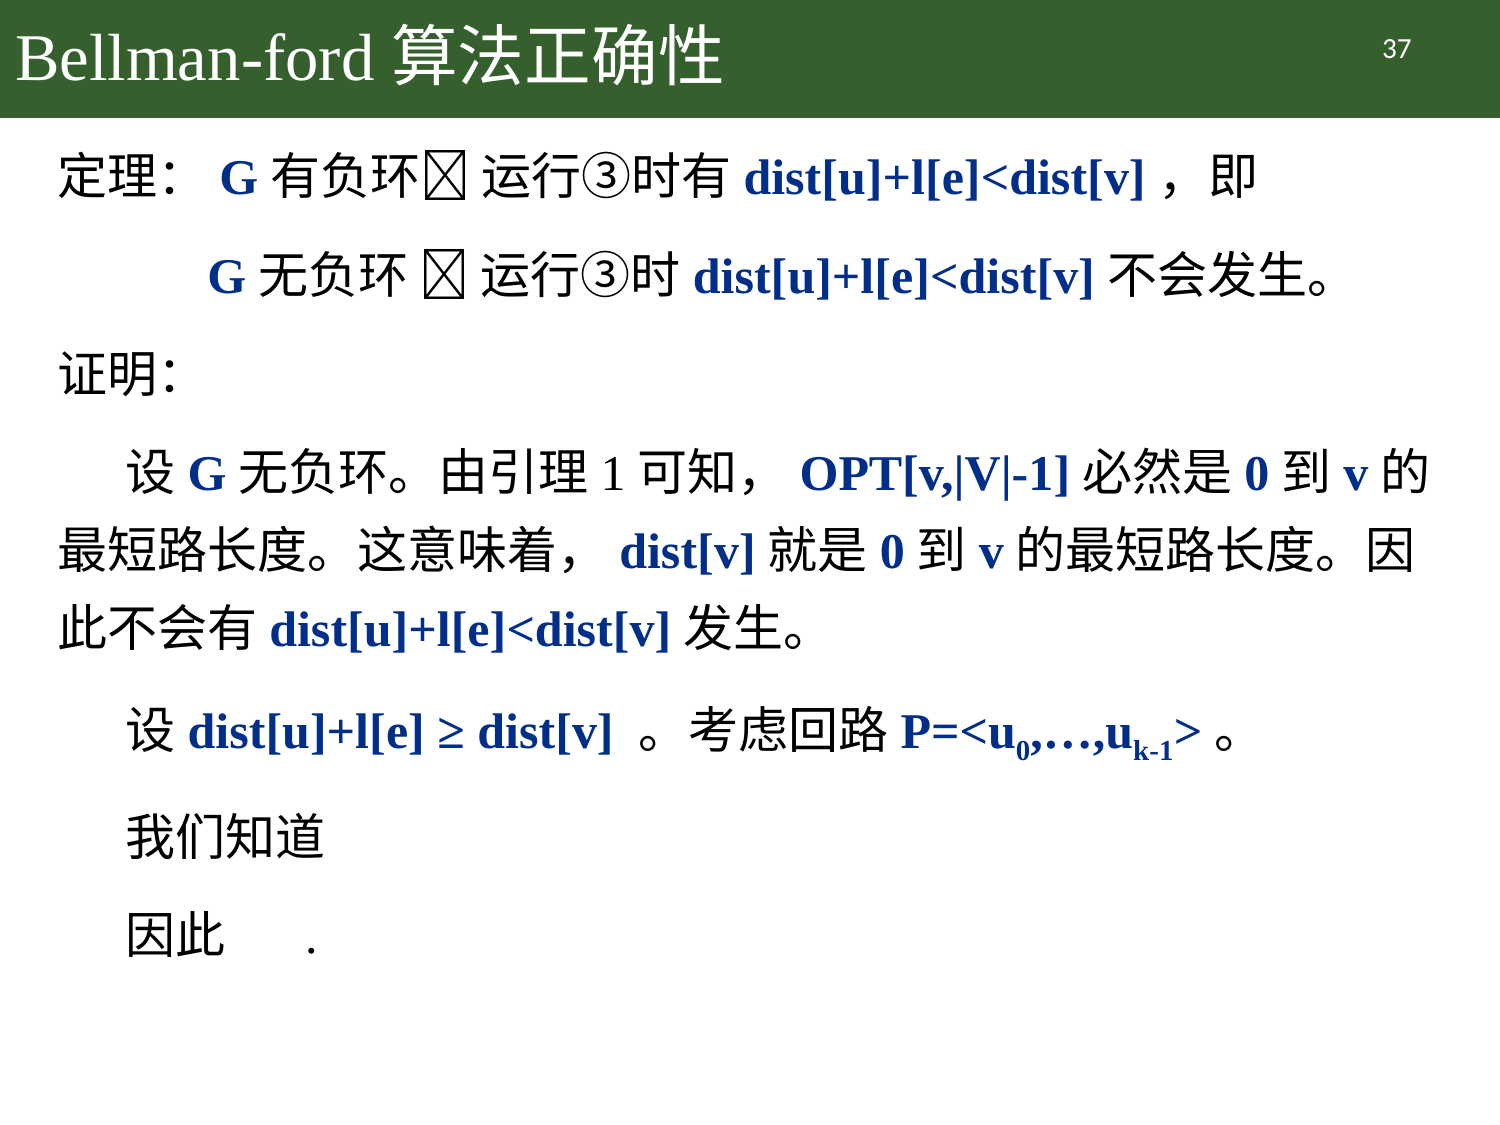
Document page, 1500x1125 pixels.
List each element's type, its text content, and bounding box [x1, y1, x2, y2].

title Bellman-ford算法正确性 [0, 0, 1294, 119]
slide_number 37 [1306, 21, 1487, 82]
